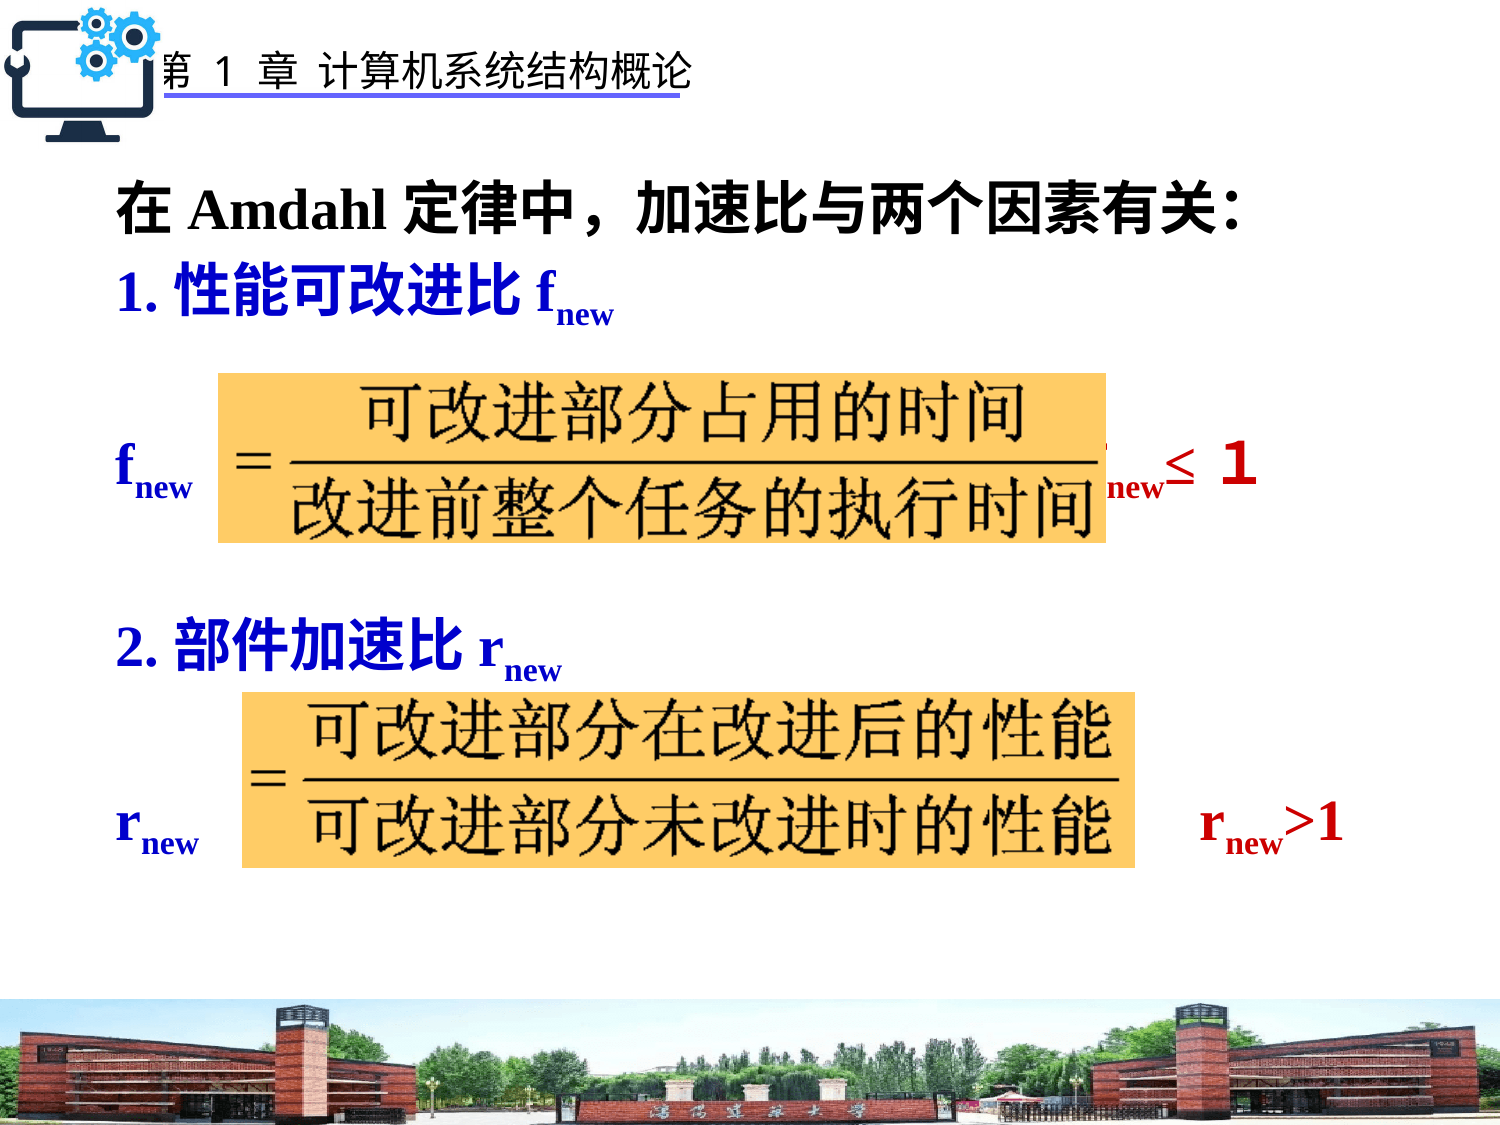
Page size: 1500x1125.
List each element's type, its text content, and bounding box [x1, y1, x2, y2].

list 在Amdahl定律中，加速比与两个因素有关： 1.性能可改进比fnew fnew 0≤fnew≤１ 2.部件加速比rnew rnew rnew>1 [100, 163, 1424, 847]
picture [0, 999, 1500, 1125]
picture [241, 692, 1135, 868]
picture [218, 373, 1107, 543]
picture [0, 0, 680, 149]
